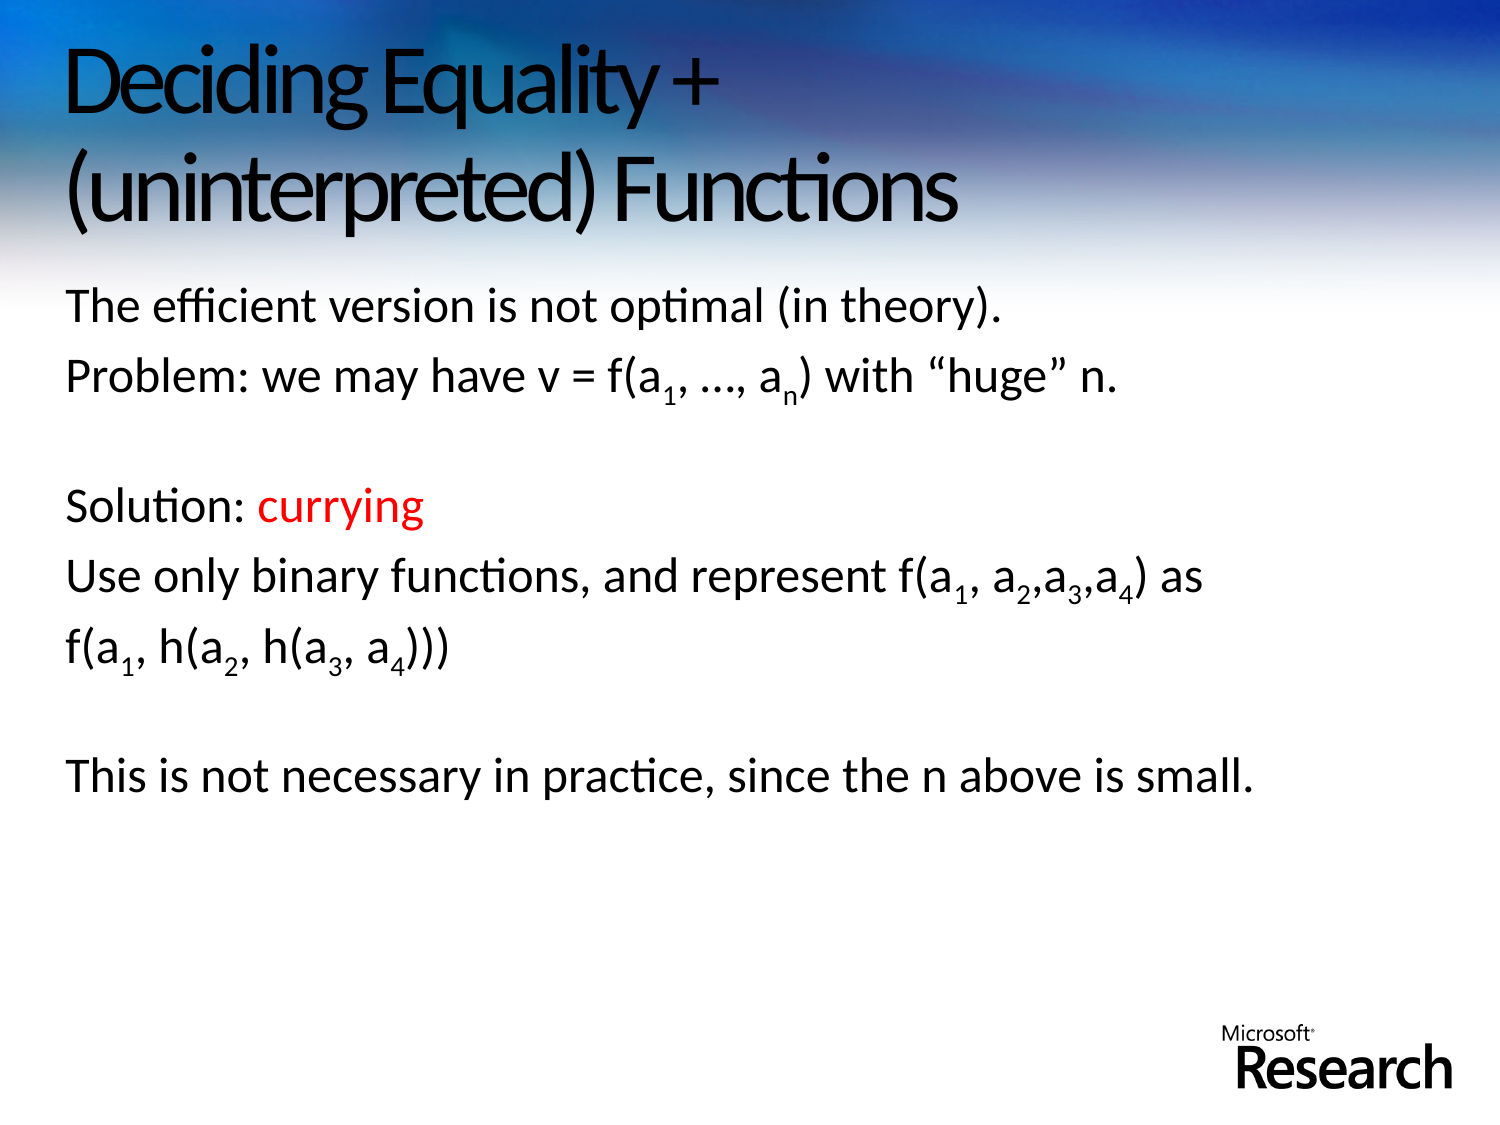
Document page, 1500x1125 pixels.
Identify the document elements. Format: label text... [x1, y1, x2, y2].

title Deciding Equality + (uninterpreted) Functions [62, 27, 1438, 247]
picture [0, 0, 1500, 1125]
list The efficient version is not optimal (in theory). Problem: we may have v = f(a1, …, an) with “huge” n. Solution: currying Use only binary functions, and represent f(a1, a2,a3,a4) as f(a1, h(a2, h(a3, a4))) This is not necessary in practice, since the n above is small. [65, 279, 1441, 801]
